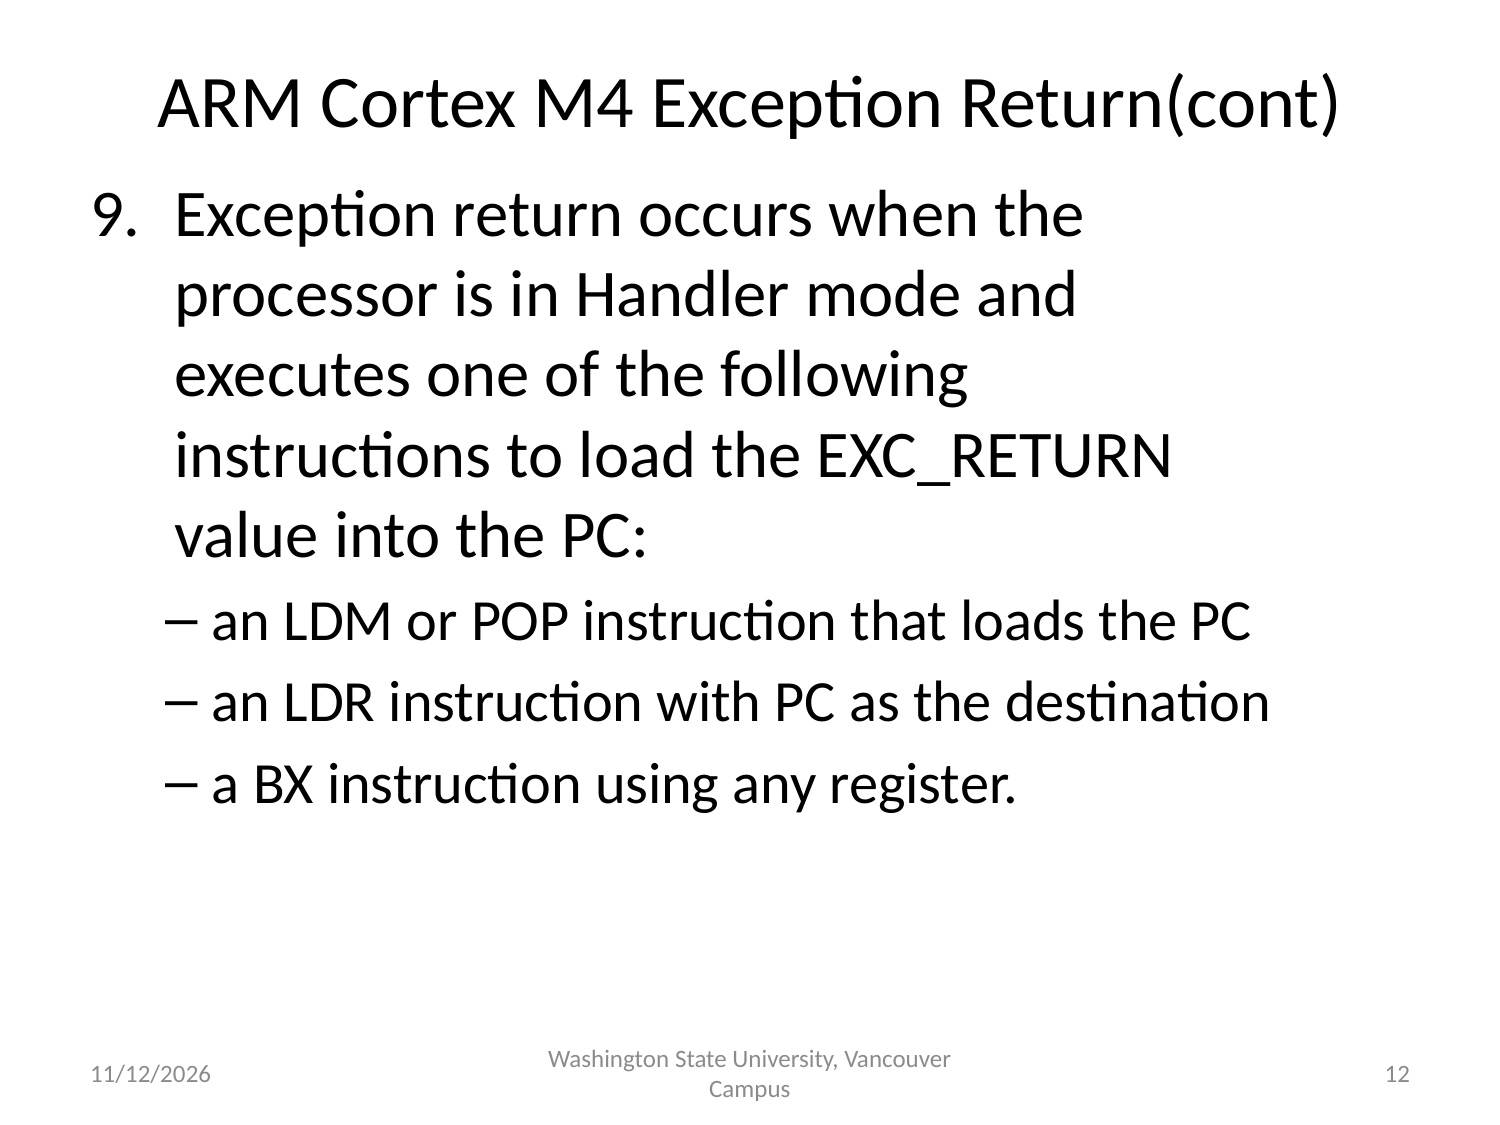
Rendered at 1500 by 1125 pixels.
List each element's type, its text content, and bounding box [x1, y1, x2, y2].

slide_number 12 [1074, 1042, 1425, 1103]
list Exception return occurs when the processor is in Handler mode and executes one of the following instructions to load the EXC_RETURN value into the PC: an LDM or POP instruction that loads the PC an LDR instruction with PC as the destination a BX instruction using any register. [75, 162, 1313, 1005]
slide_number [75, 1042, 425, 1103]
title ARM Cortex M4 Exception Return(cont) [75, 45, 1425, 150]
footer Washington State University, Vancouver Campus [512, 1042, 988, 1103]
